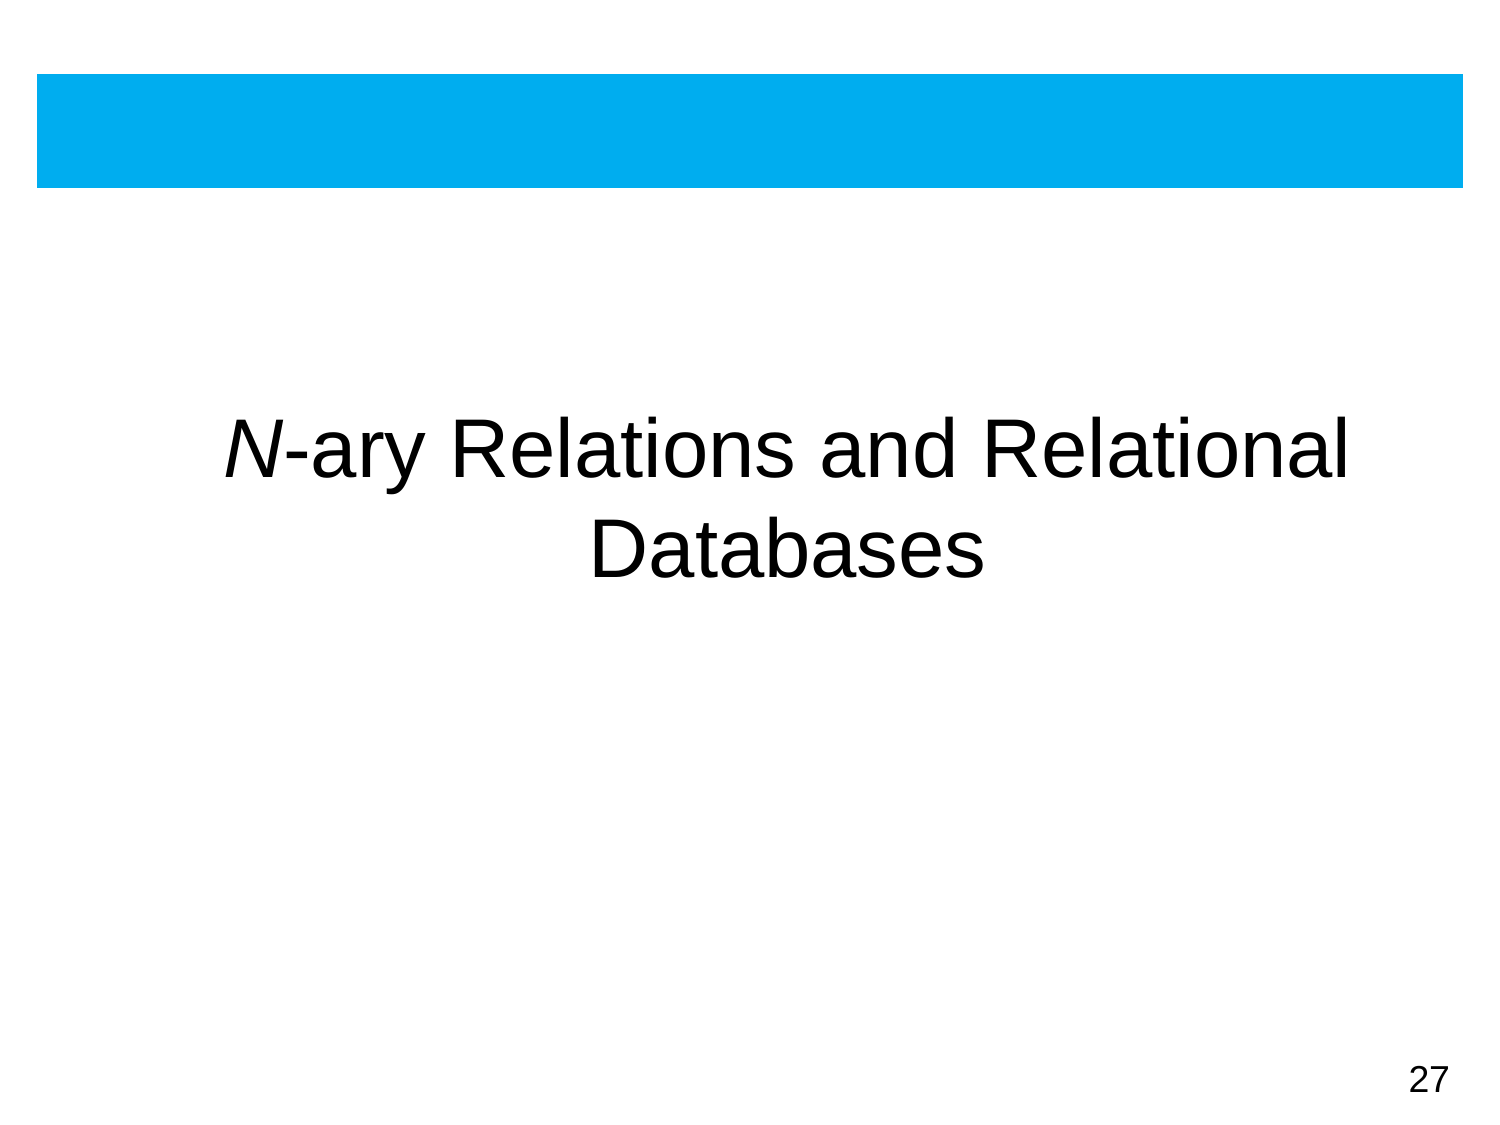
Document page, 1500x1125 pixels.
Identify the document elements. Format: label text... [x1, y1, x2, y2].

title N-ary Relations and Relational Databases [113, 399, 1463, 588]
